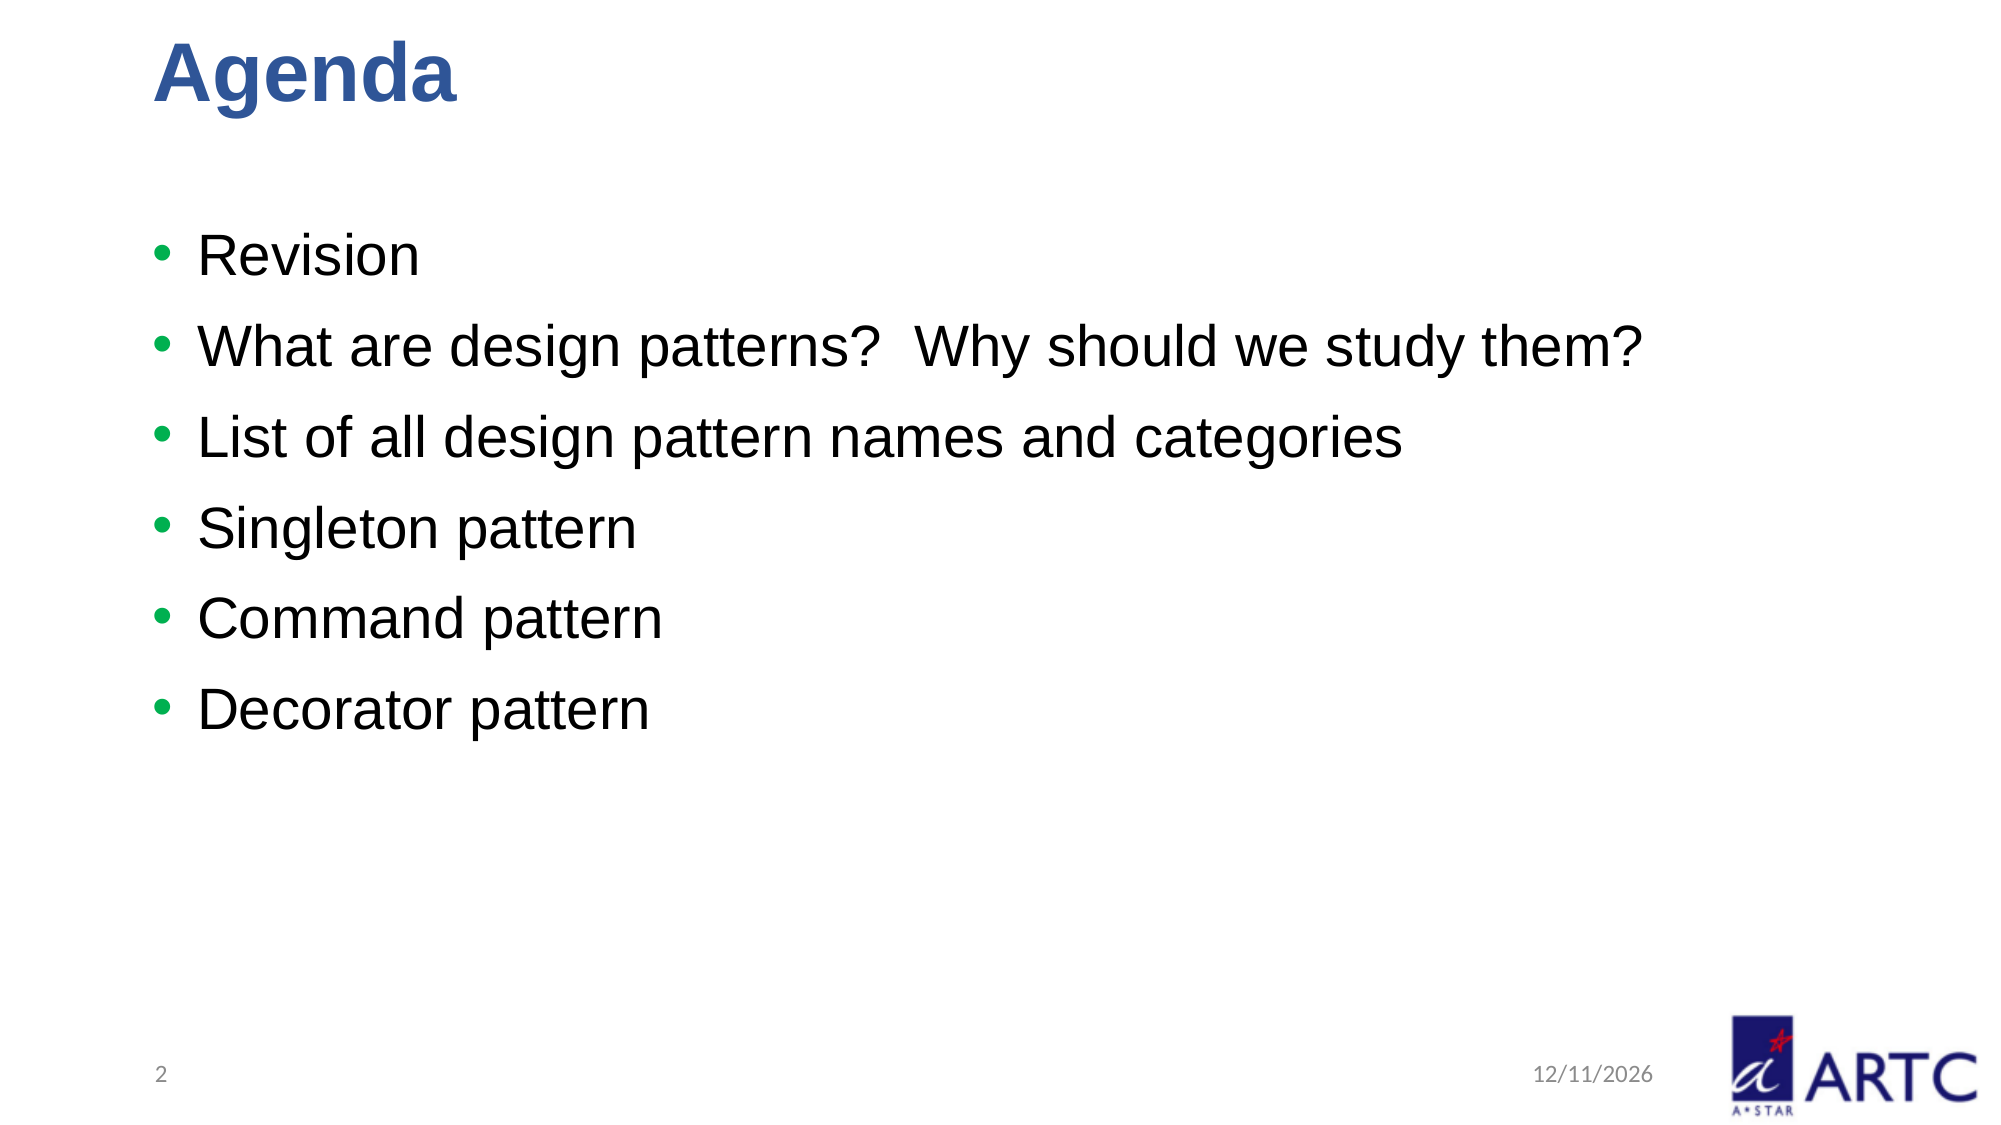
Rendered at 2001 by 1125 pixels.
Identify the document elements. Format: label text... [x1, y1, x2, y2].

list Revision What are design patterns? Why should we study them? List of all design pattern names and categories Singleton pattern Command pattern Decorator pattern [137, 209, 1863, 1014]
title Agenda [137, 0, 1863, 149]
picture [1710, 1006, 2000, 1125]
slide_number 2 [139, 1042, 439, 1103]
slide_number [1390, 1042, 1669, 1103]
